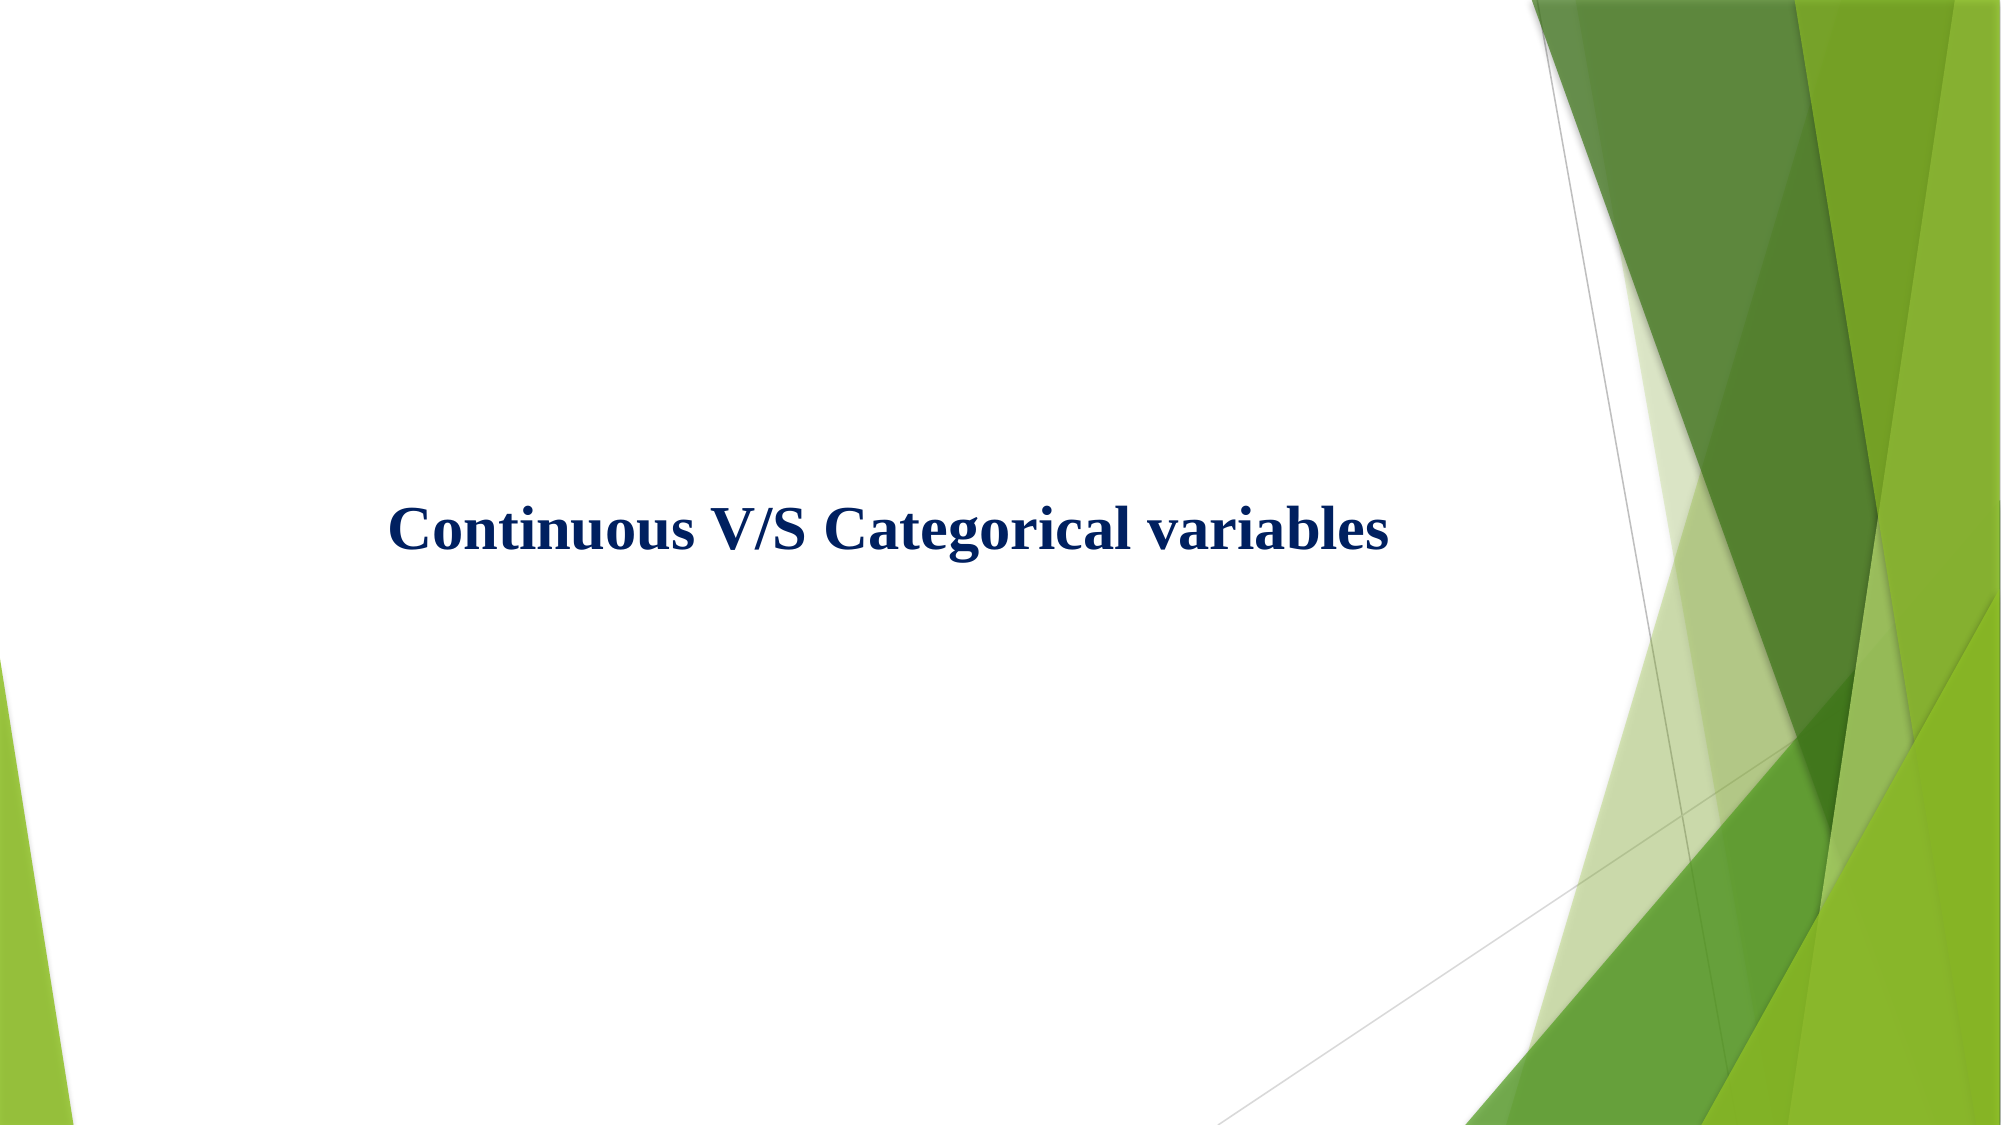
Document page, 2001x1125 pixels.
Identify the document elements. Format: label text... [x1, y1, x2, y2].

text_box Continuous V/S Categorical variables [372, 479, 1407, 570]
